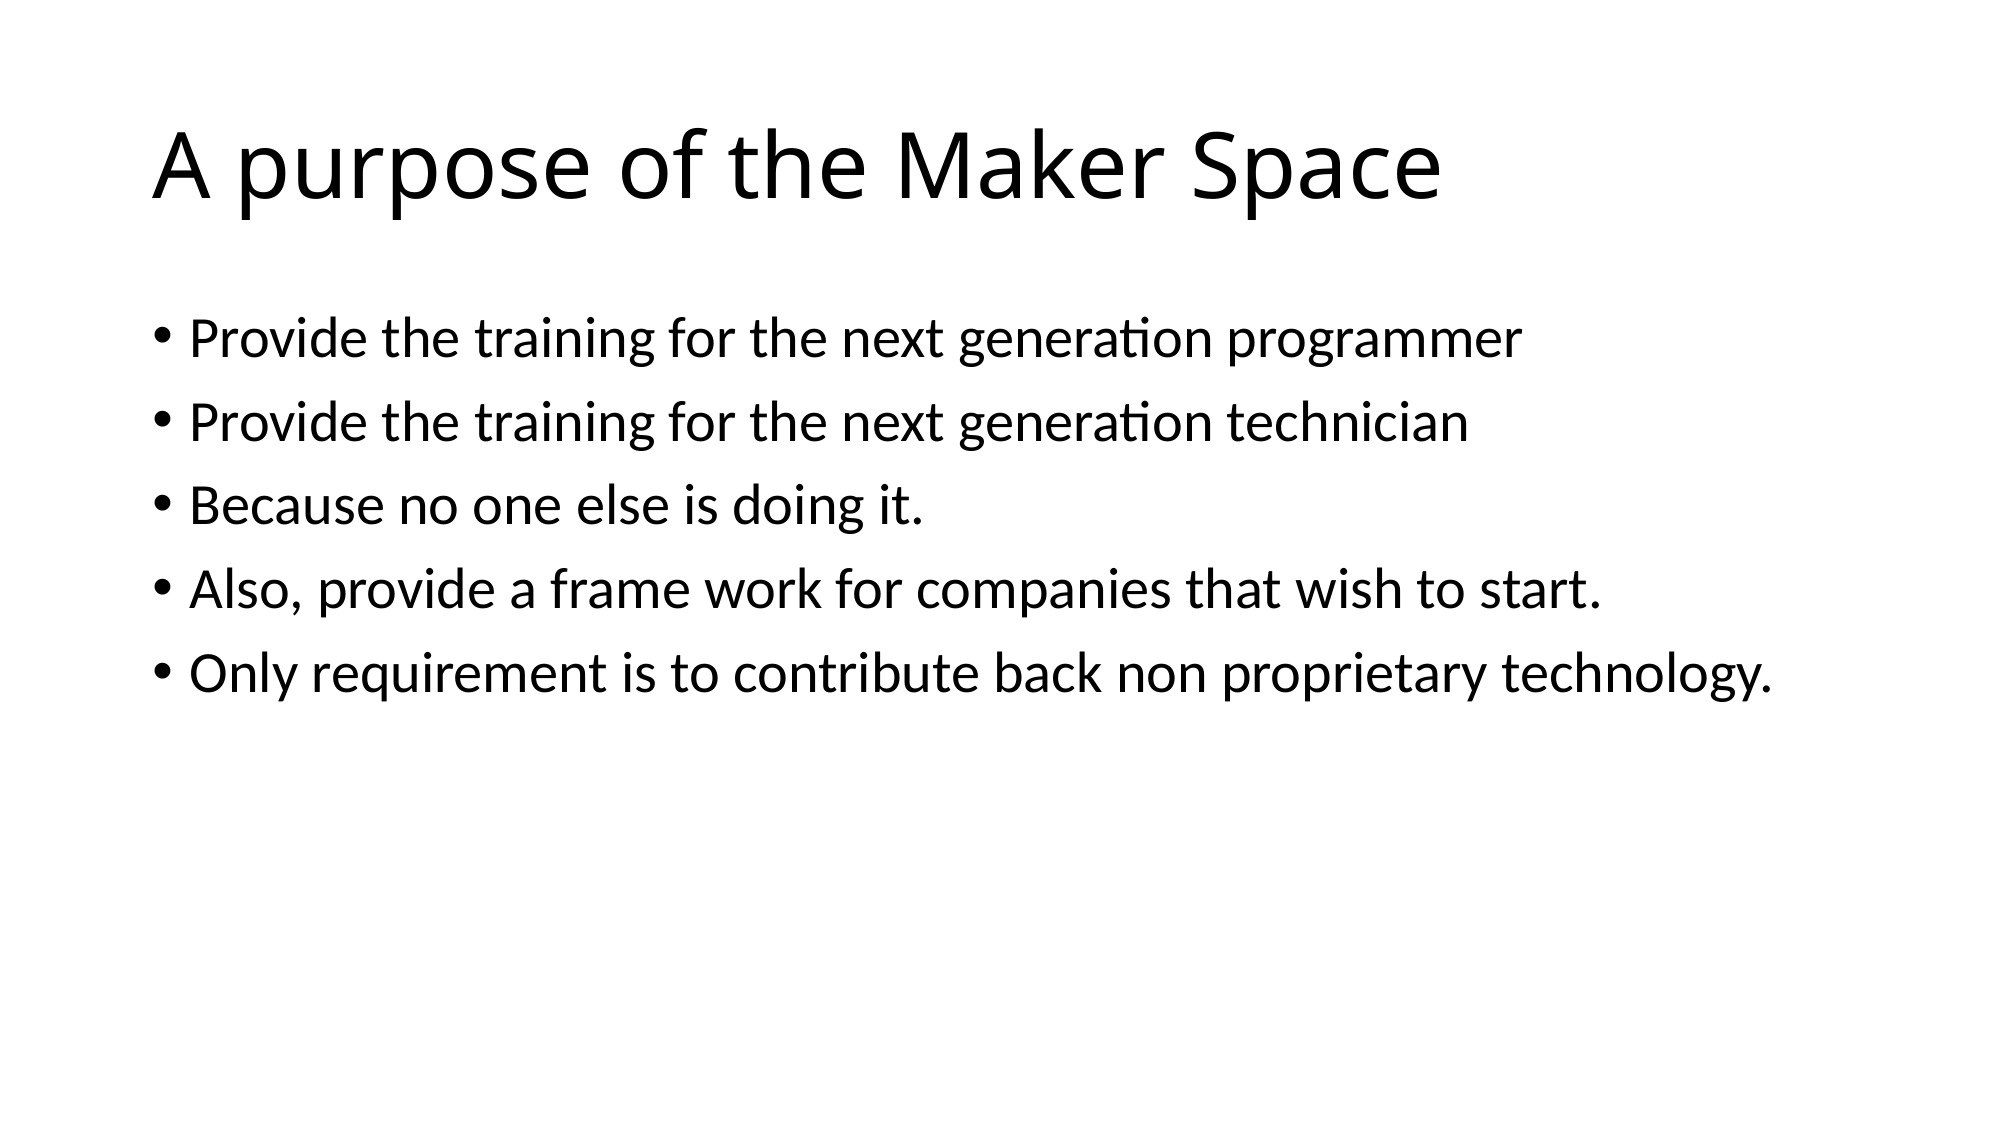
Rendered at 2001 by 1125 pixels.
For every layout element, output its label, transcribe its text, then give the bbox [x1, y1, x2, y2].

title A purpose of the Maker Space [137, 59, 1863, 278]
list Provide the training for the next generation programmer Provide the training for the next generation technician Because no one else is doing it. Also, provide a frame work for companies that wish to start. Only requirement is to contribute back non proprietary technology. [137, 299, 1863, 1014]
